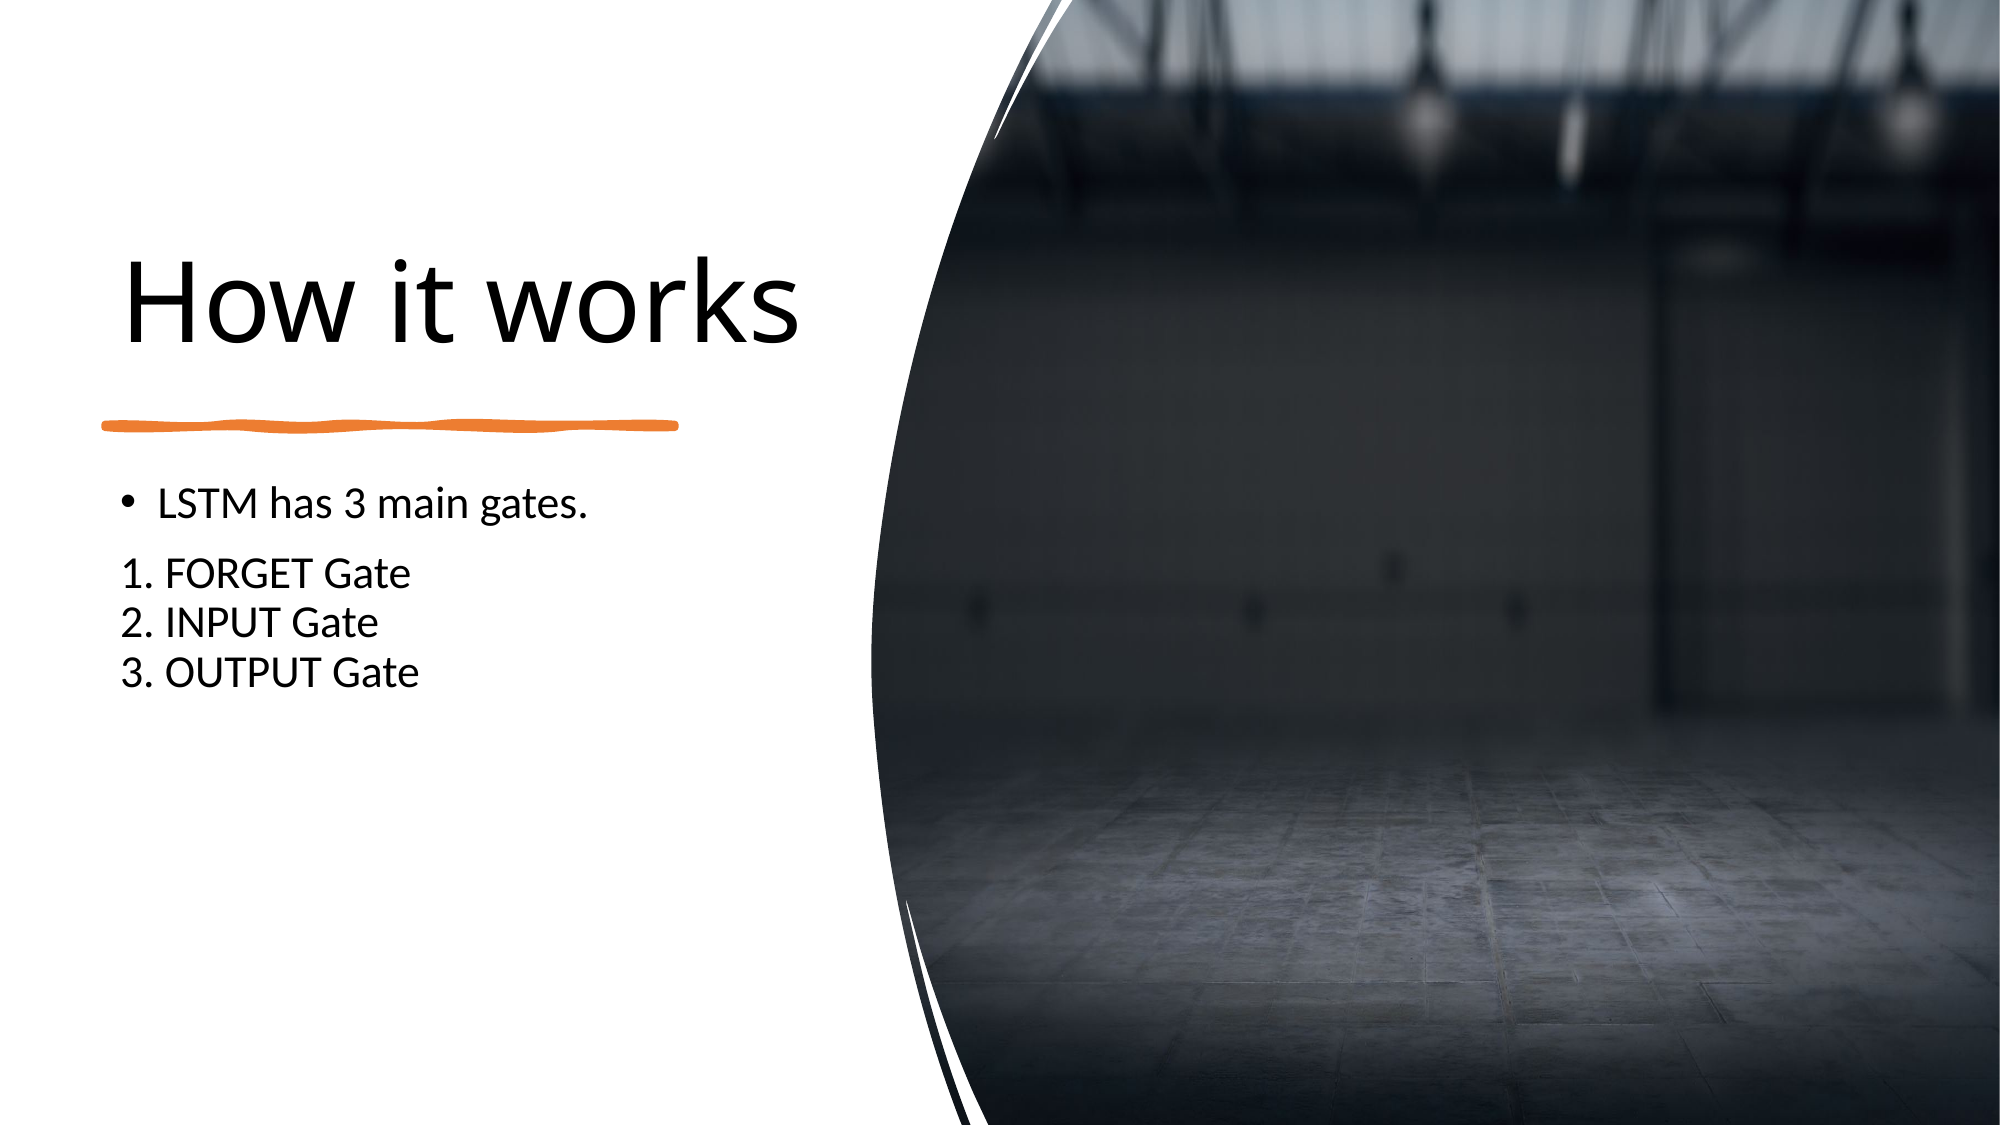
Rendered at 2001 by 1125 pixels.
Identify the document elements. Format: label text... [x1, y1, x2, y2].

picture [871, 0, 2000, 1125]
text_box [0, 0, 871, 1125]
list LSTM has 3 main gates. 1. FORGET Gate 2. INPUT Gate 3. OUTPUT Gate [105, 471, 802, 1016]
title How it works [105, 53, 822, 375]
text_box [103, 421, 676, 431]
